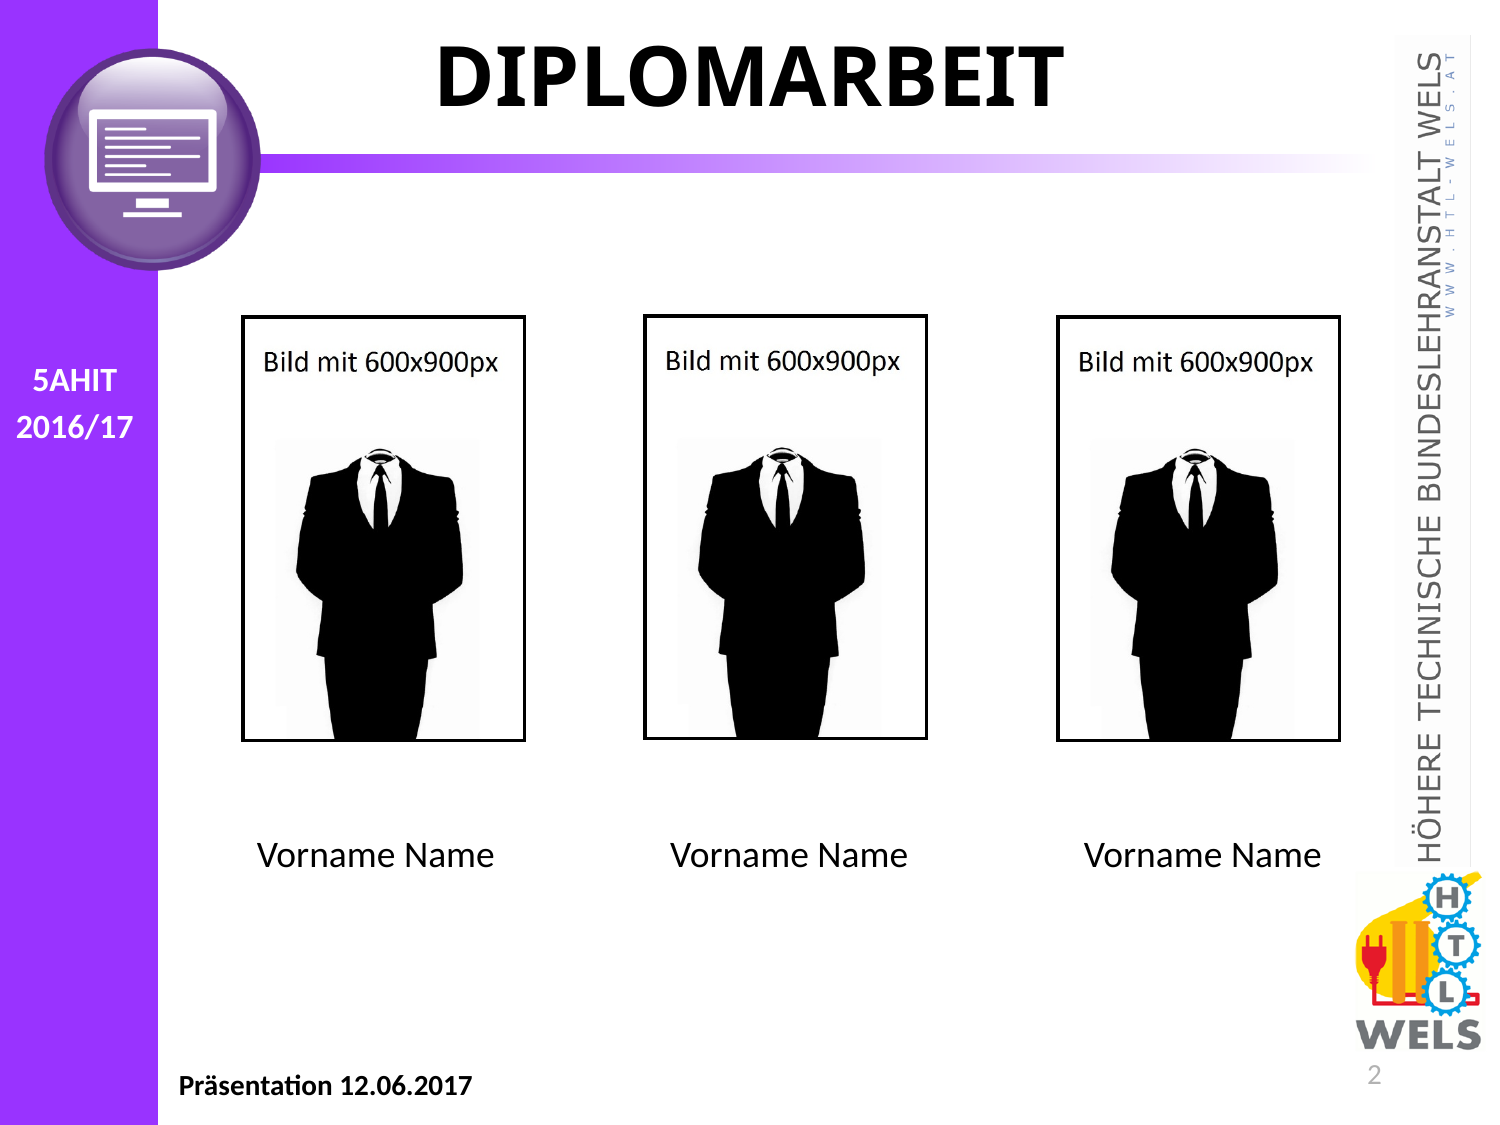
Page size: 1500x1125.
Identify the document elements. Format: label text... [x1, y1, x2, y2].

picture [643, 314, 928, 740]
text_box Vorname Name [242, 822, 561, 882]
text_box Vorname Name [655, 822, 975, 882]
slide_number 2 [1059, 1042, 1397, 1103]
picture [1352, 869, 1487, 1052]
picture [5, 13, 526, 742]
picture [1394, 35, 1471, 867]
picture [1056, 315, 1341, 742]
title Diplomarbeit [103, 20, 1397, 138]
text_box Vorname Name [1068, 822, 1388, 882]
